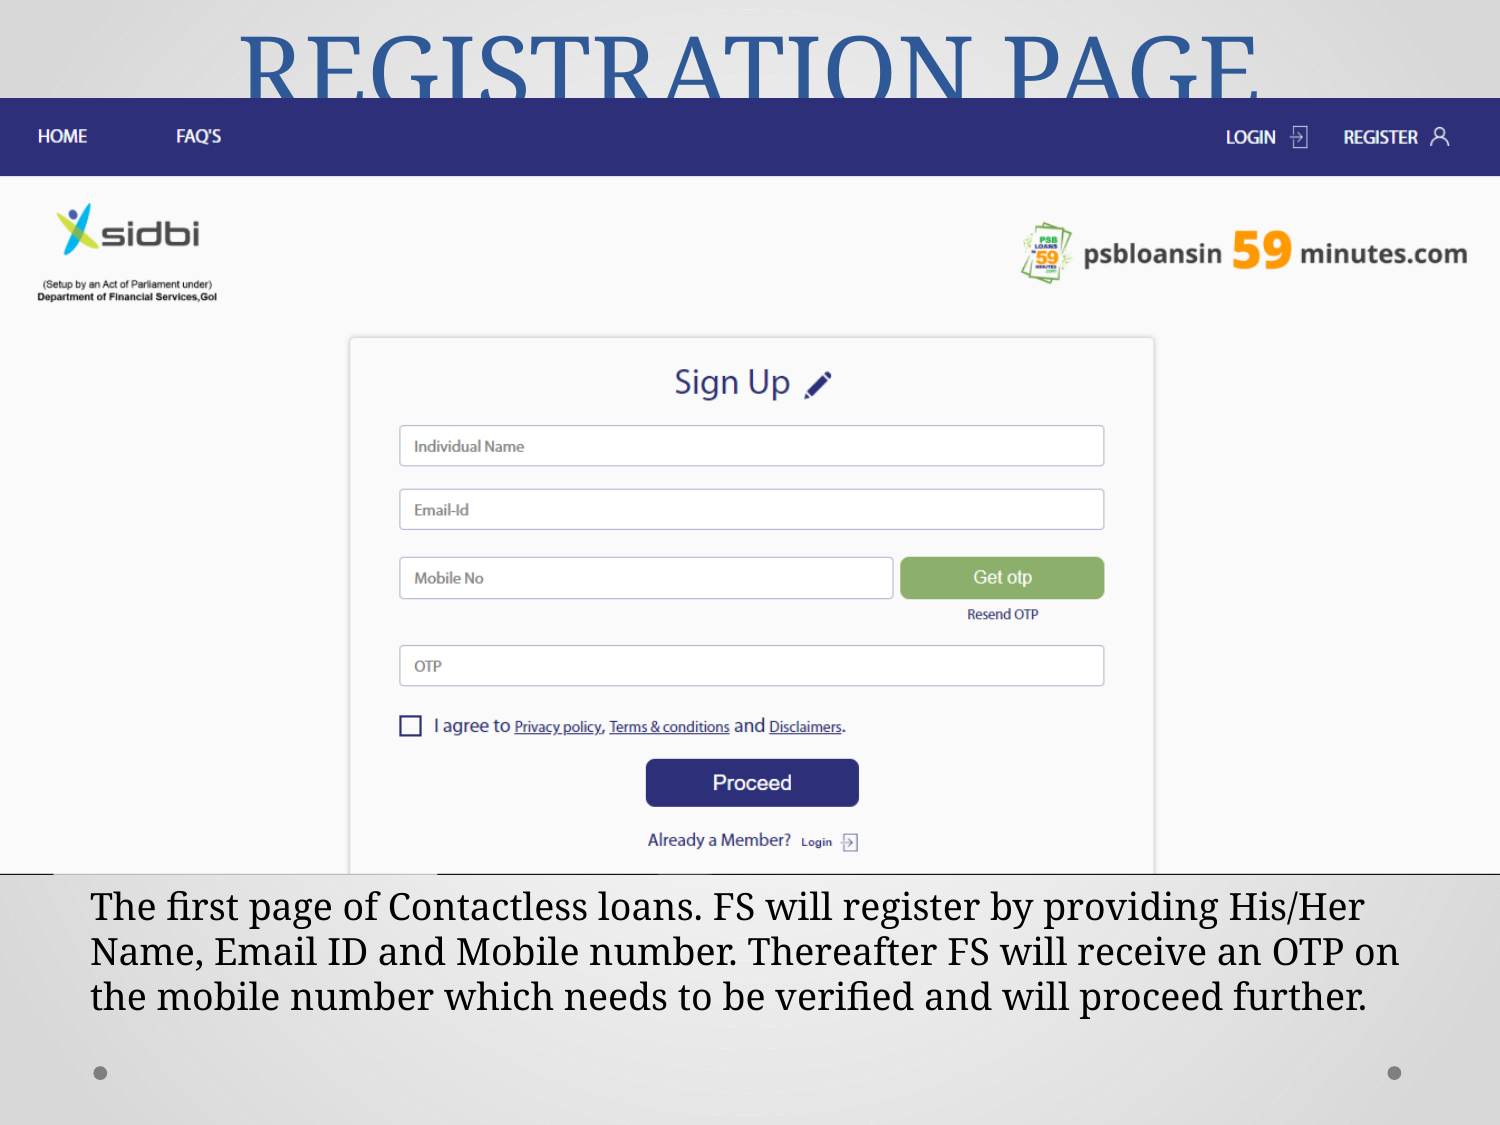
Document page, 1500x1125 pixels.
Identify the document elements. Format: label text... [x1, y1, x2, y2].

title REGISTRATION PAGE [75, 45, 1425, 97]
picture [0, 98, 1500, 876]
text_box The first page of Contactless loans. FS will register by providing His/Her Name, Email ID and Mobile number. Thereafter FS will receive an OTP on the mobile number which needs to be verified and will proceed further. [75, 884, 1450, 1125]
